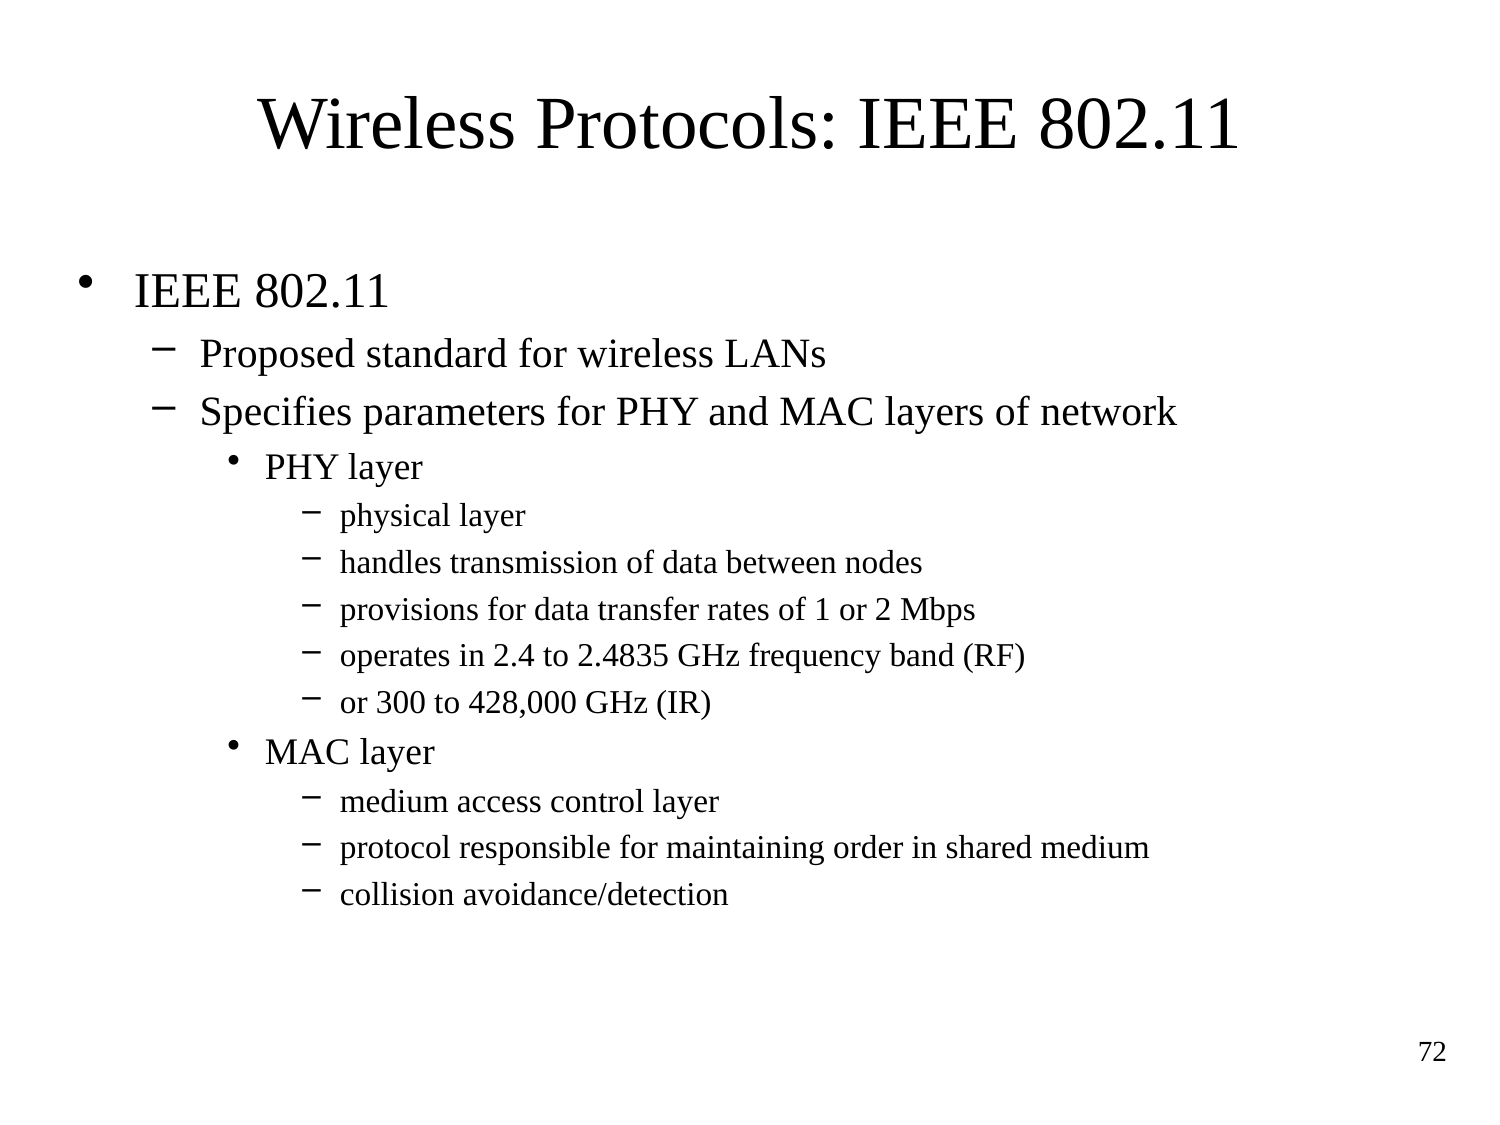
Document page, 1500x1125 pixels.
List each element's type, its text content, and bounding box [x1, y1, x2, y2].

list IEEE 802.11 Proposed standard for wireless LANs Specifies parameters for PHY and MAC layers of network PHY layer physical layer handles transmission of data between nodes provisions for data transfer rates of 1 or 2 Mbps operates in 2.4 to 2.4835 GHz frequency band (RF) or 300 to 428,000 GHz (IR) MAC layer medium access control layer protocol responsible for maintaining order in shared medium collision avoidance/detection [62, 249, 1438, 988]
slide_number 72 [1311, 1024, 1463, 1101]
title Wireless Protocols: IEEE 802.11 [62, 24, 1438, 213]
